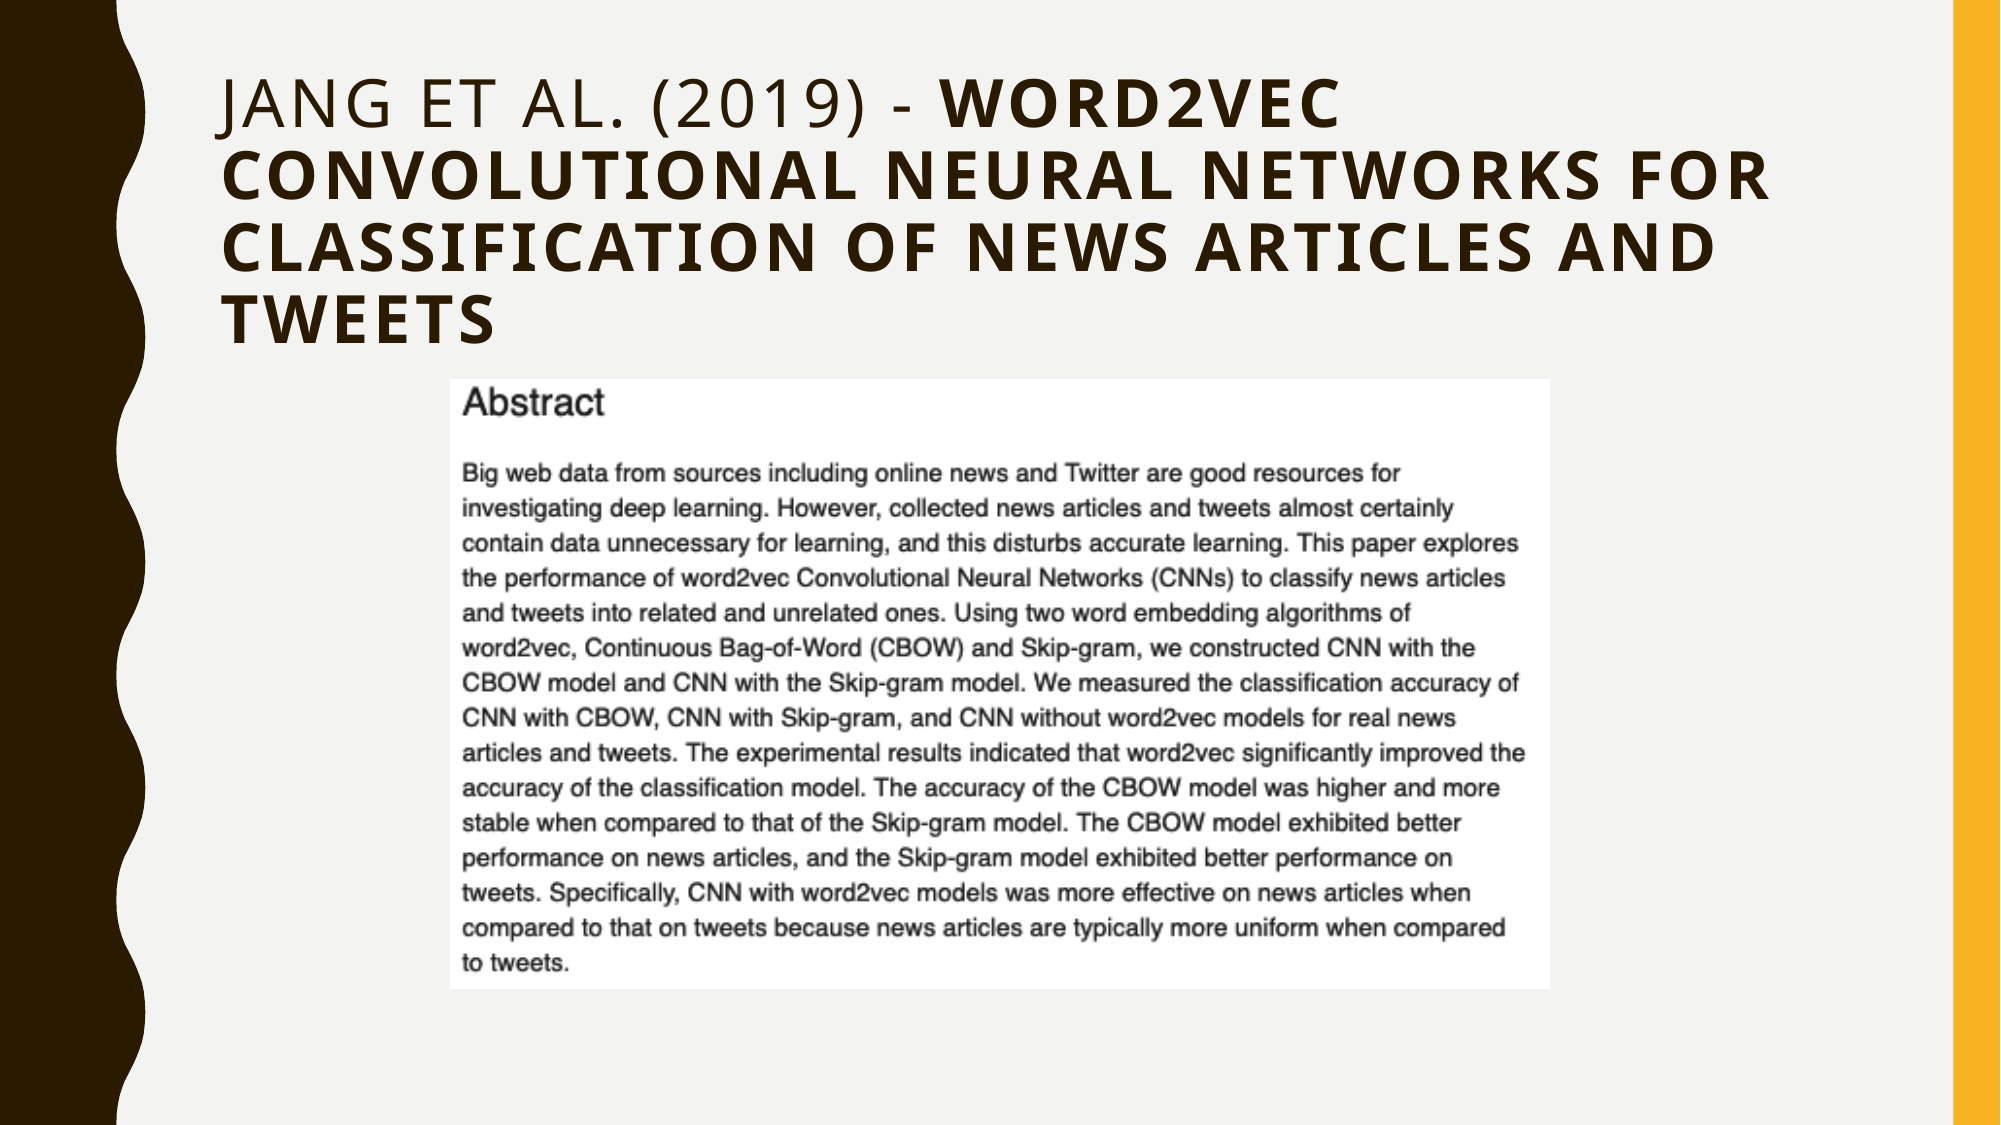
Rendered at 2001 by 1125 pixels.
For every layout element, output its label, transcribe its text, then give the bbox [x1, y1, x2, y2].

picture [450, 379, 1550, 990]
title Jang et al. (2019) - Word2vec convolutional neural networks for classification of news articles and tweets [205, 62, 1875, 308]
